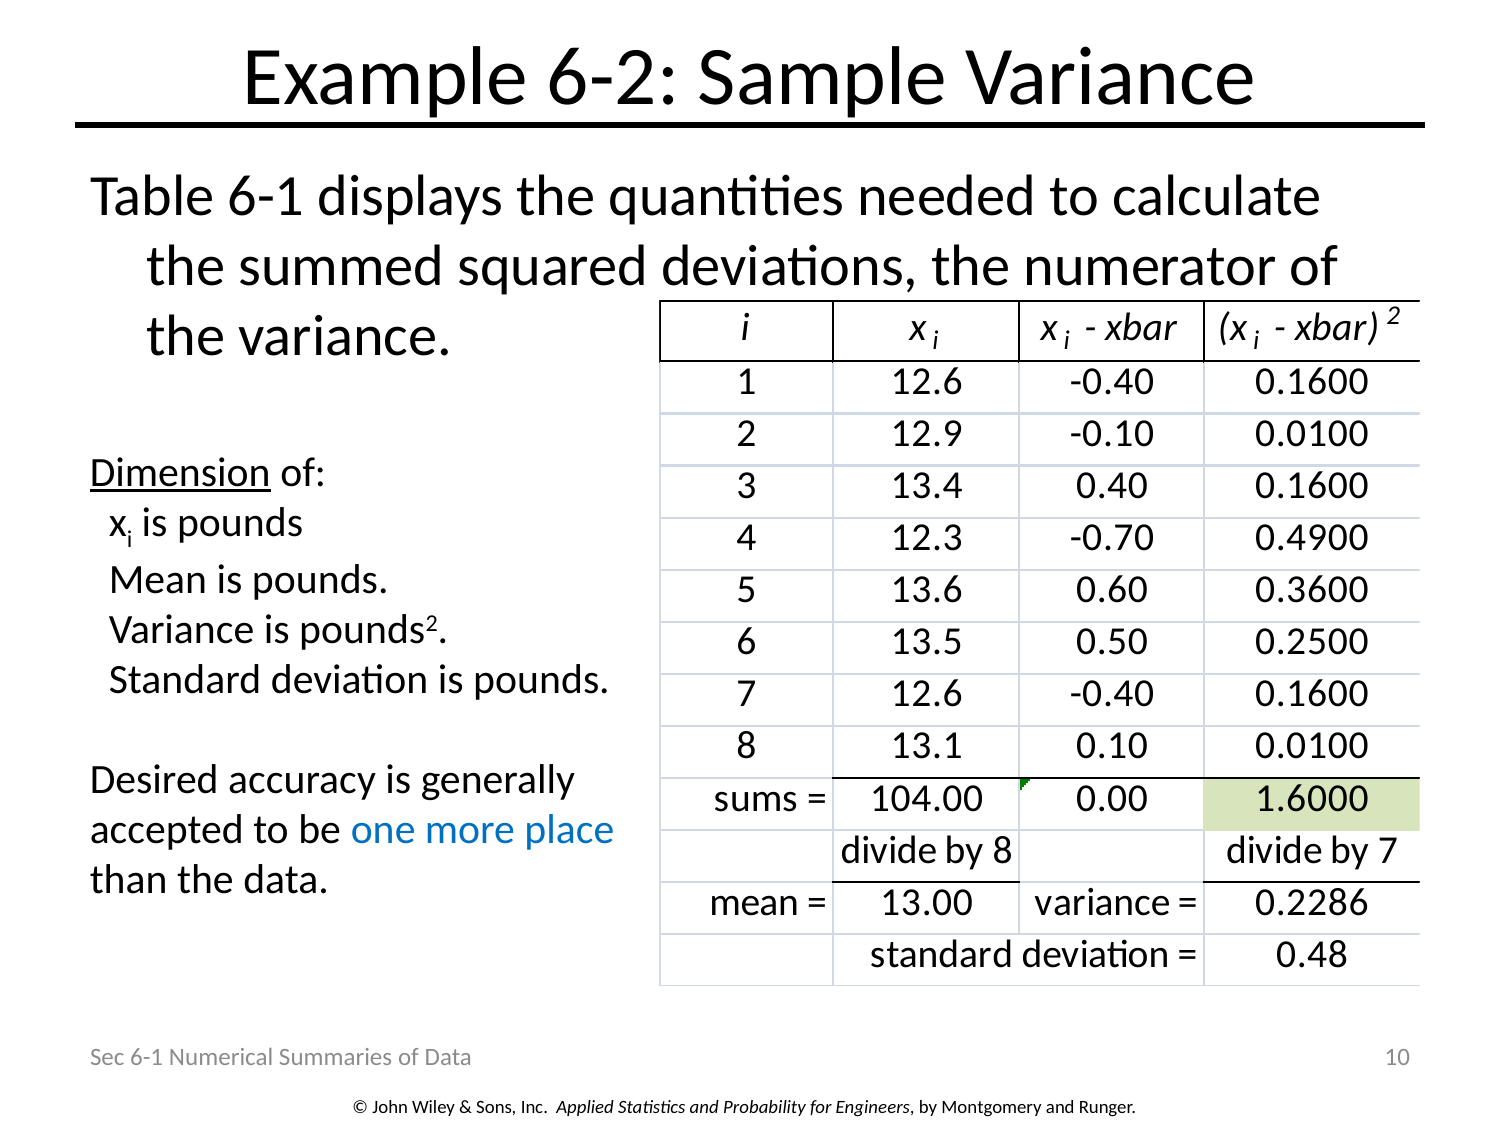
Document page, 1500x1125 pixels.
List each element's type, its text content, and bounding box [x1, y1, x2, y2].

slide_number 10 [1250, 1025, 1425, 1085]
text_box Dimension of: xi is pounds Mean is pounds. Variance is pounds2. Standard deviation is pounds. Desired accuracy is generally accepted to be one more place than the data. [75, 437, 650, 910]
list Table 6-1 displays the quantities needed to calculate the summed squared deviations, the numerator of the variance. [75, 149, 1425, 388]
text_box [659, 299, 1423, 988]
title Example 6-2: Sample Variance [75, 0, 1425, 143]
footer Sec 6-1 Numerical Summaries of Data [75, 1025, 888, 1085]
